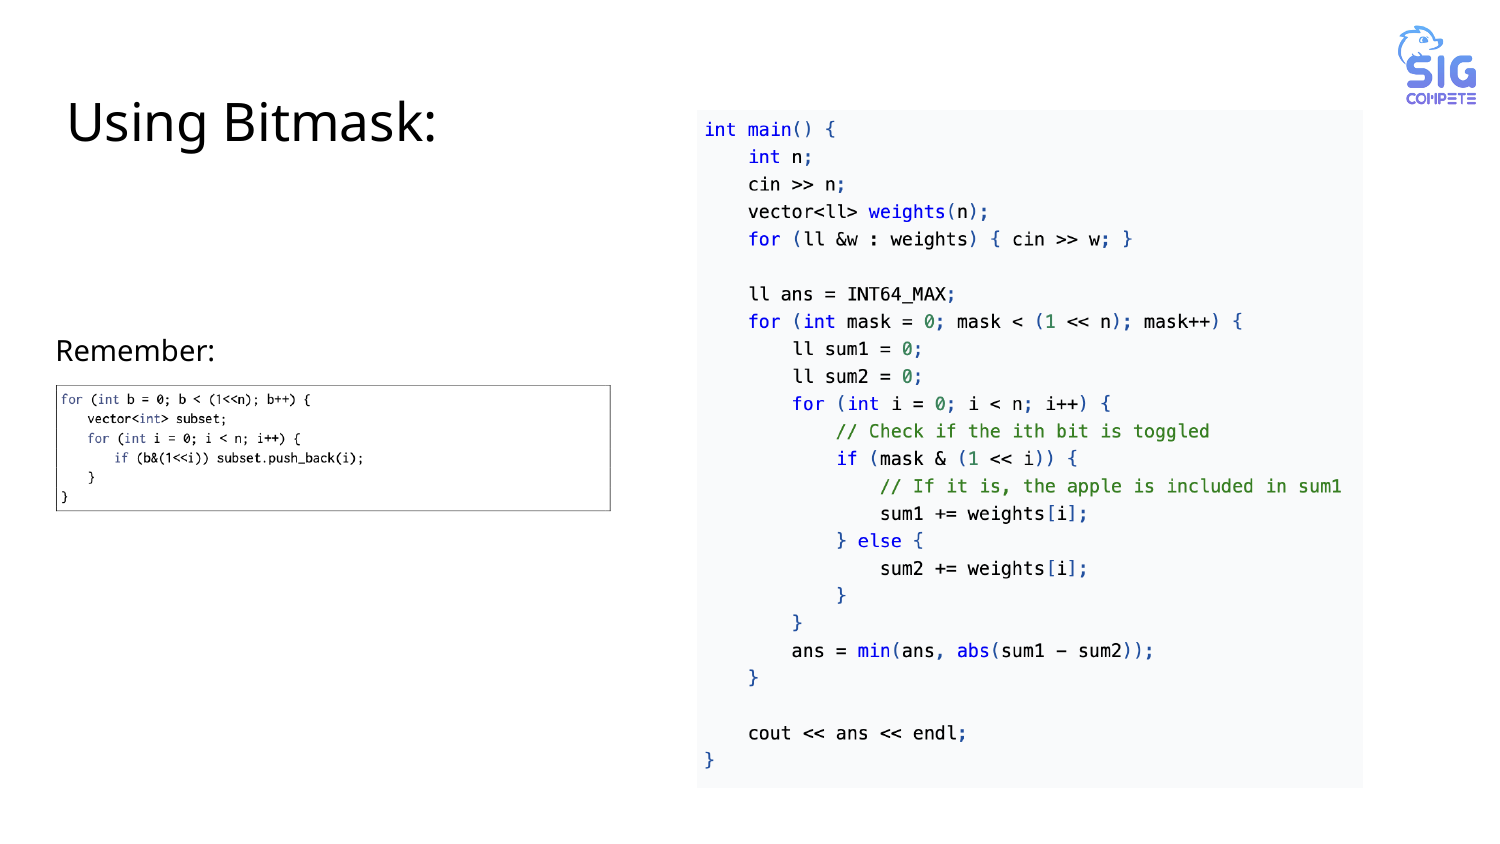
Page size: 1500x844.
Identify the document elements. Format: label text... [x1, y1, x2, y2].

picture [1387, 18, 1483, 112]
text_box Remember: [40, 316, 306, 411]
picture [696, 110, 1363, 788]
title Using Bitmask: [51, 72, 1449, 167]
picture [50, 379, 624, 520]
